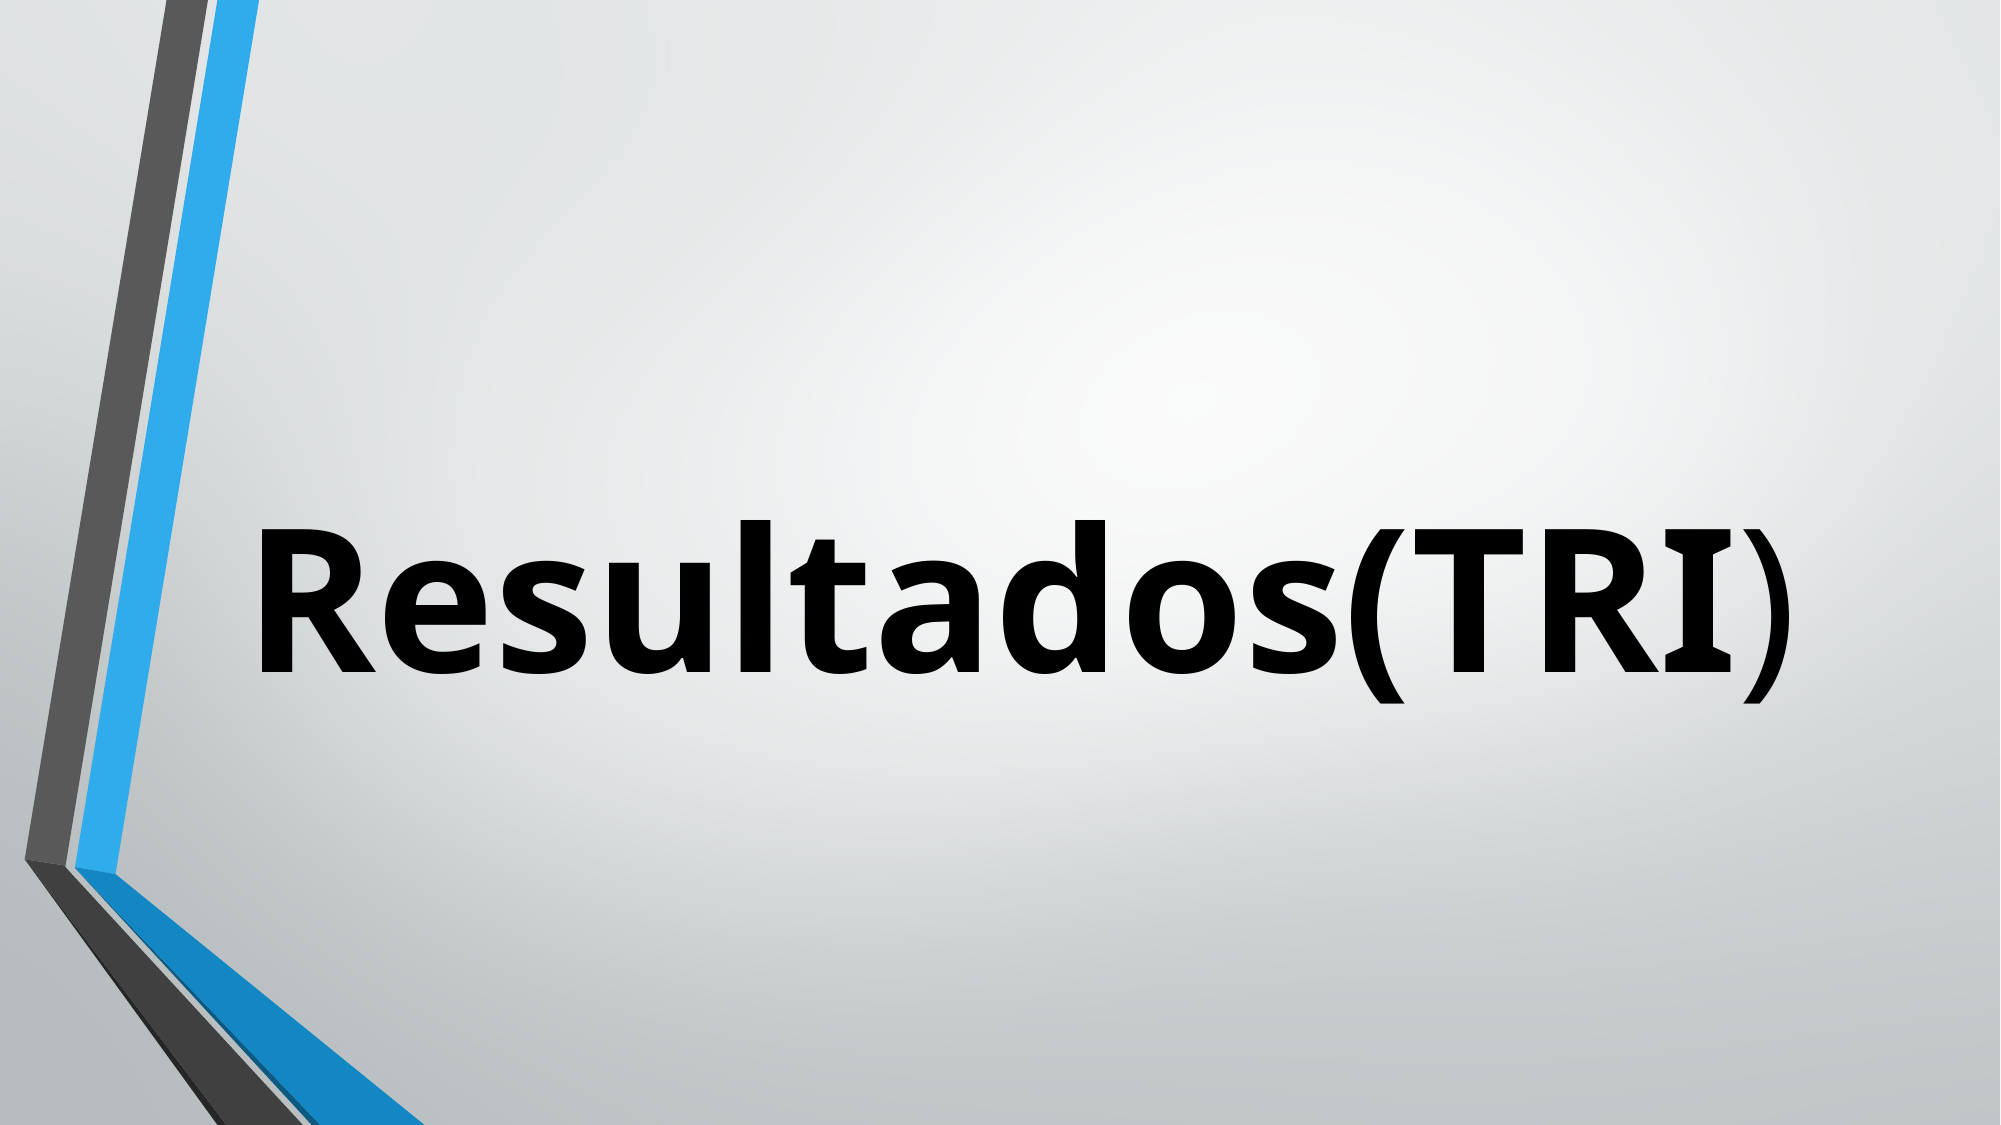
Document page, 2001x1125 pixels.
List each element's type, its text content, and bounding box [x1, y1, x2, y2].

title Resultados(TRI) [150, 59, 1893, 1125]
